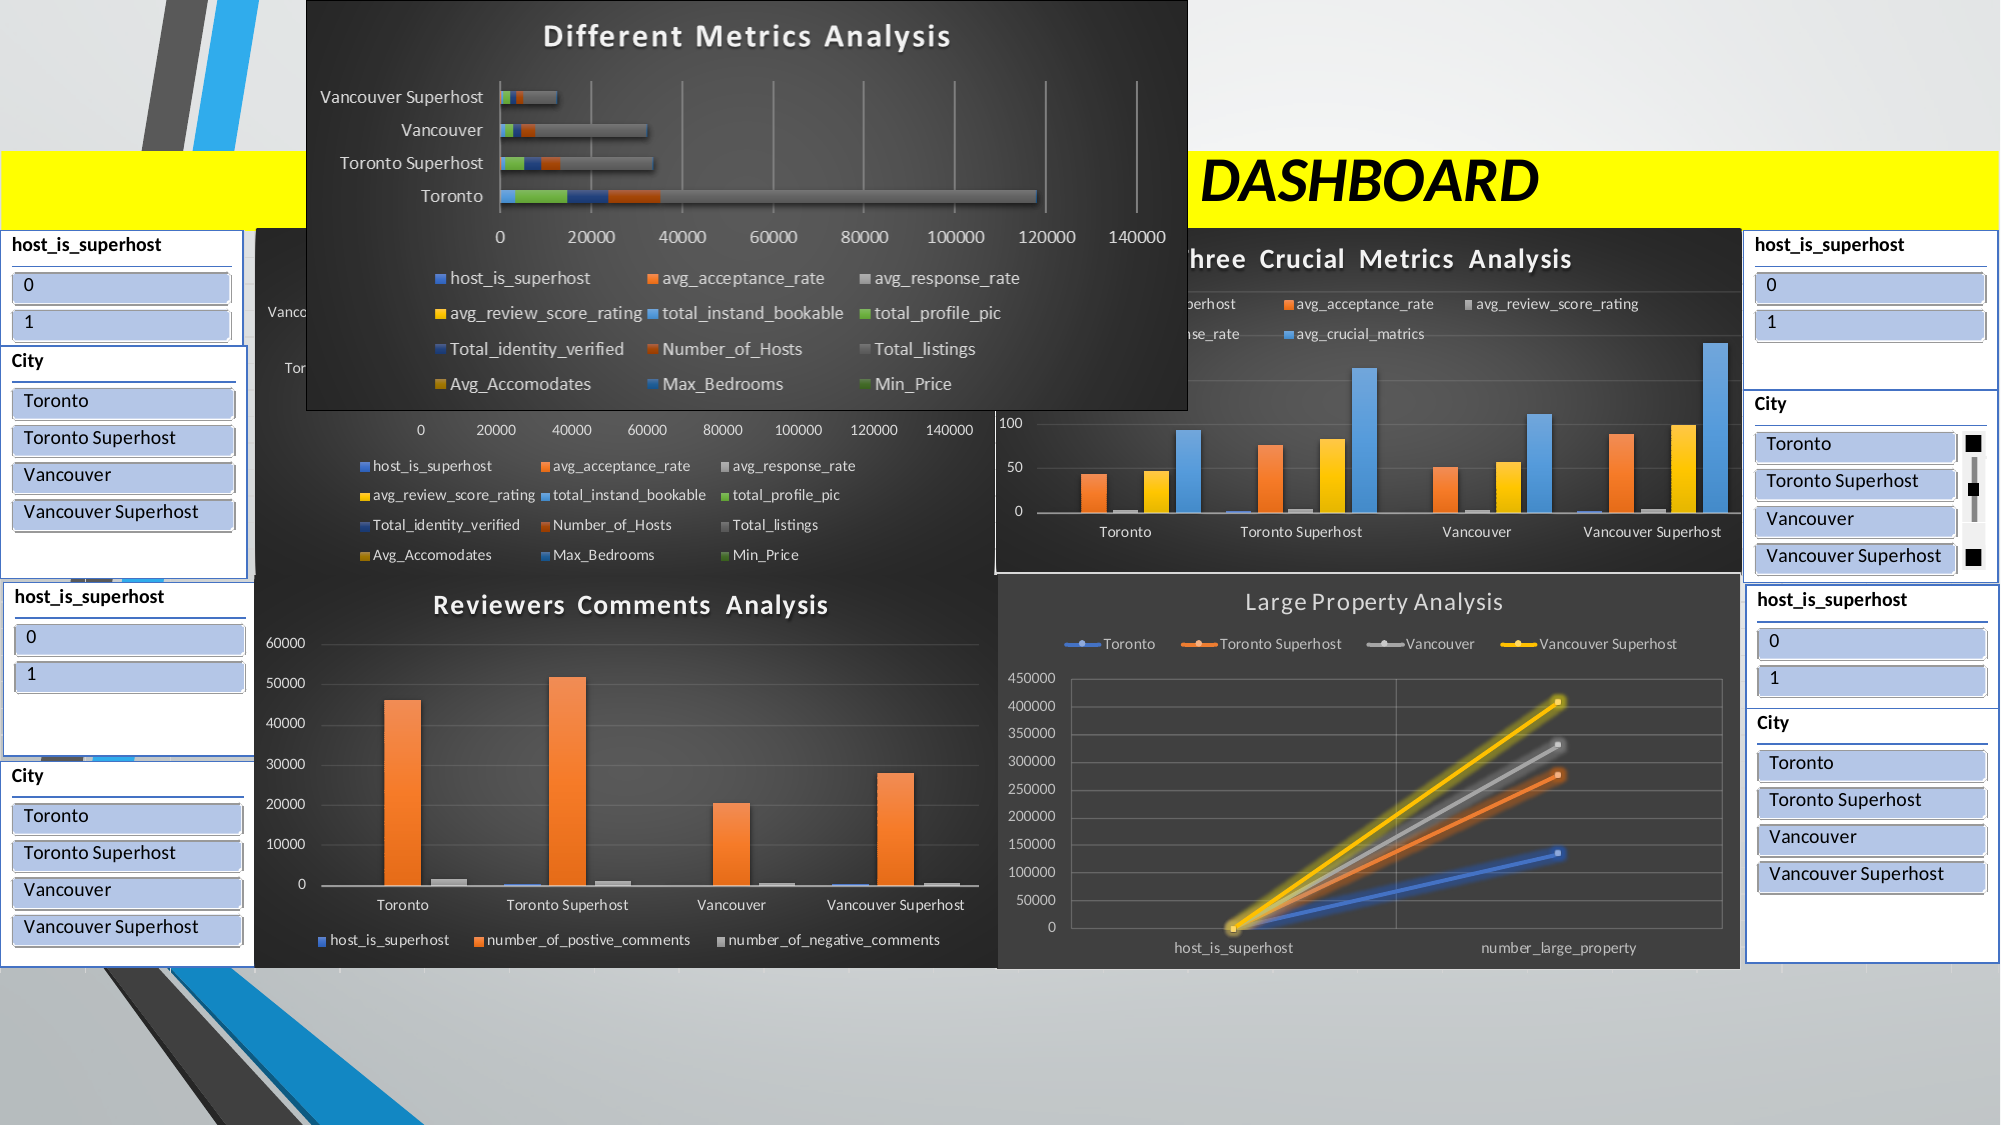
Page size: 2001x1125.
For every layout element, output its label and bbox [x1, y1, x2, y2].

picture [307, 1, 1187, 410]
picture [0, 150, 2000, 975]
